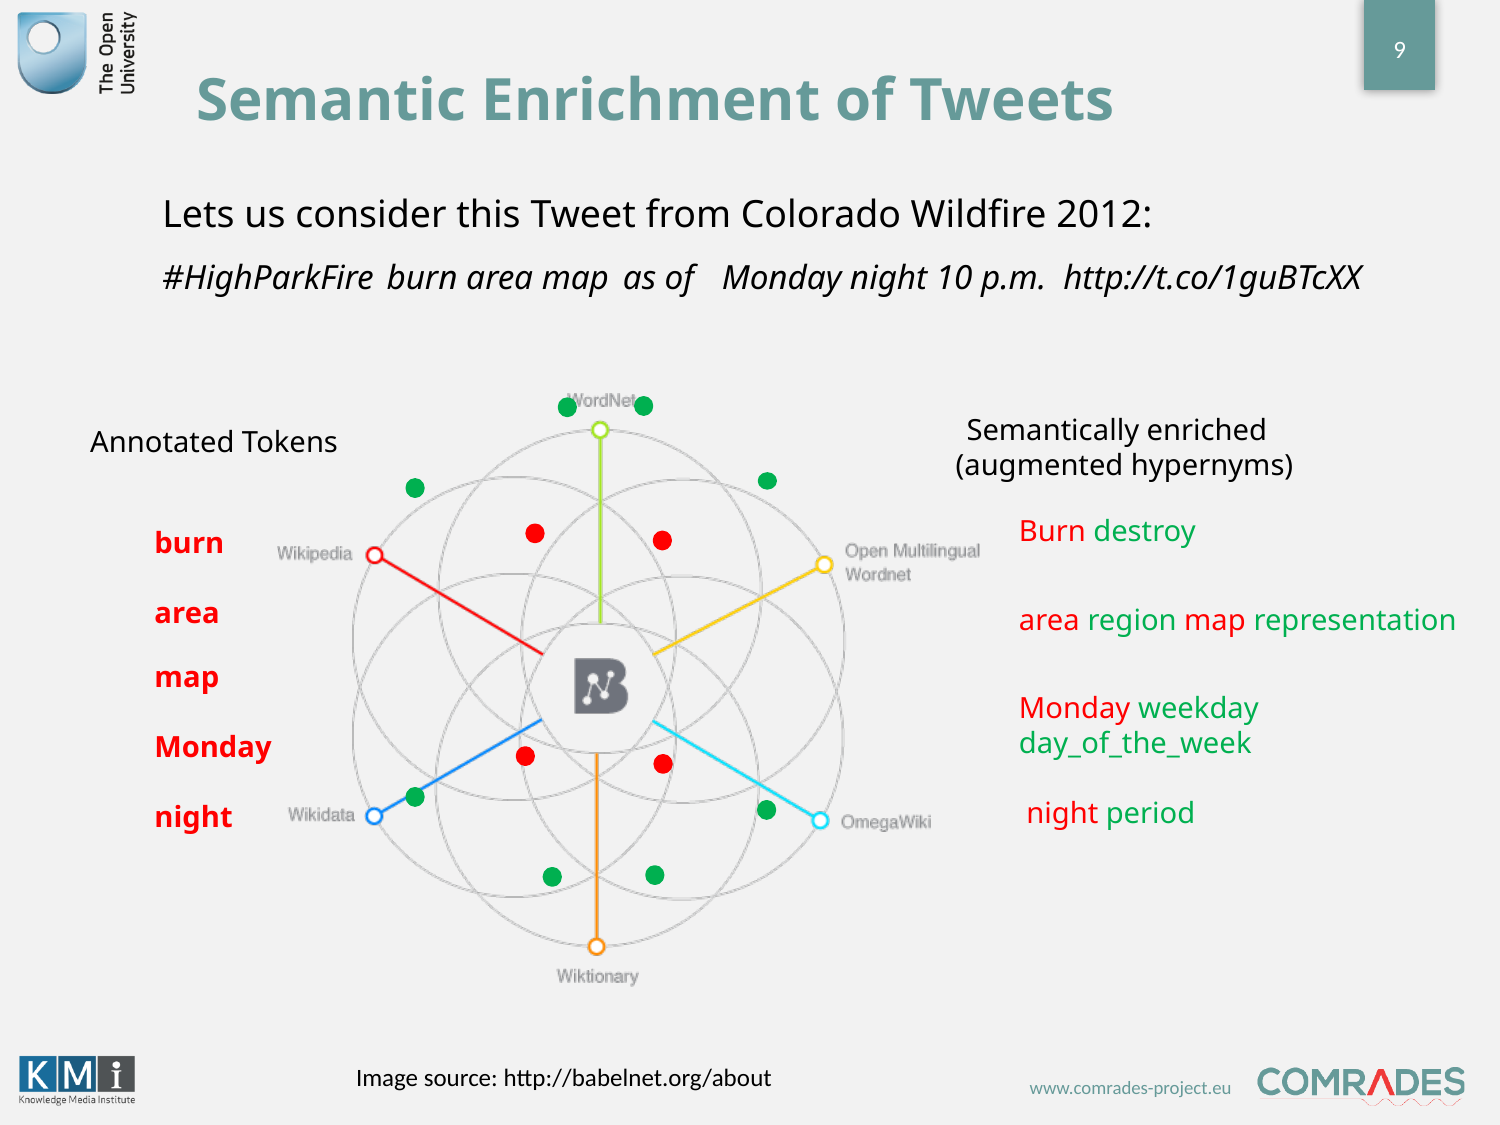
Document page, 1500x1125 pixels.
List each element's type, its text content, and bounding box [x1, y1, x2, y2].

text_box Semantically enriched (augmented hypernyms) [987, 403, 1405, 489]
picture [17, 11, 137, 94]
text_box as of [608, 248, 707, 304]
text_box Annotated Tokens [32, 416, 272, 466]
text_box http://t.co/1guBTcXX [1048, 248, 1500, 304]
picture [277, 391, 983, 988]
text_box Image source: http://babelnet.org/about [341, 1054, 788, 1099]
text_box night [139, 790, 272, 841]
title Semantic Enrichment of Tweets [181, 45, 1199, 149]
slide_number 9 [1364, 18, 1436, 79]
text_box area region map representation [1004, 593, 1500, 644]
text_box Monday weekday day_of_the_week night period [1004, 681, 1369, 837]
text_box area [139, 587, 272, 637]
text_box burn [139, 516, 272, 567]
text_box burn area map [371, 248, 655, 344]
picture [17, 1054, 137, 1106]
text_box map [139, 651, 272, 701]
picture [1257, 1067, 1465, 1106]
text_box #HighParkFire [147, 248, 371, 304]
text_box Burn destroy [1004, 505, 1328, 555]
text_box Monday [139, 720, 272, 771]
text_box Monday night 10 p.m. [707, 248, 1048, 304]
text_box Lets us consider this Tweet from Colorado Wildfire 2012: [147, 182, 1200, 243]
